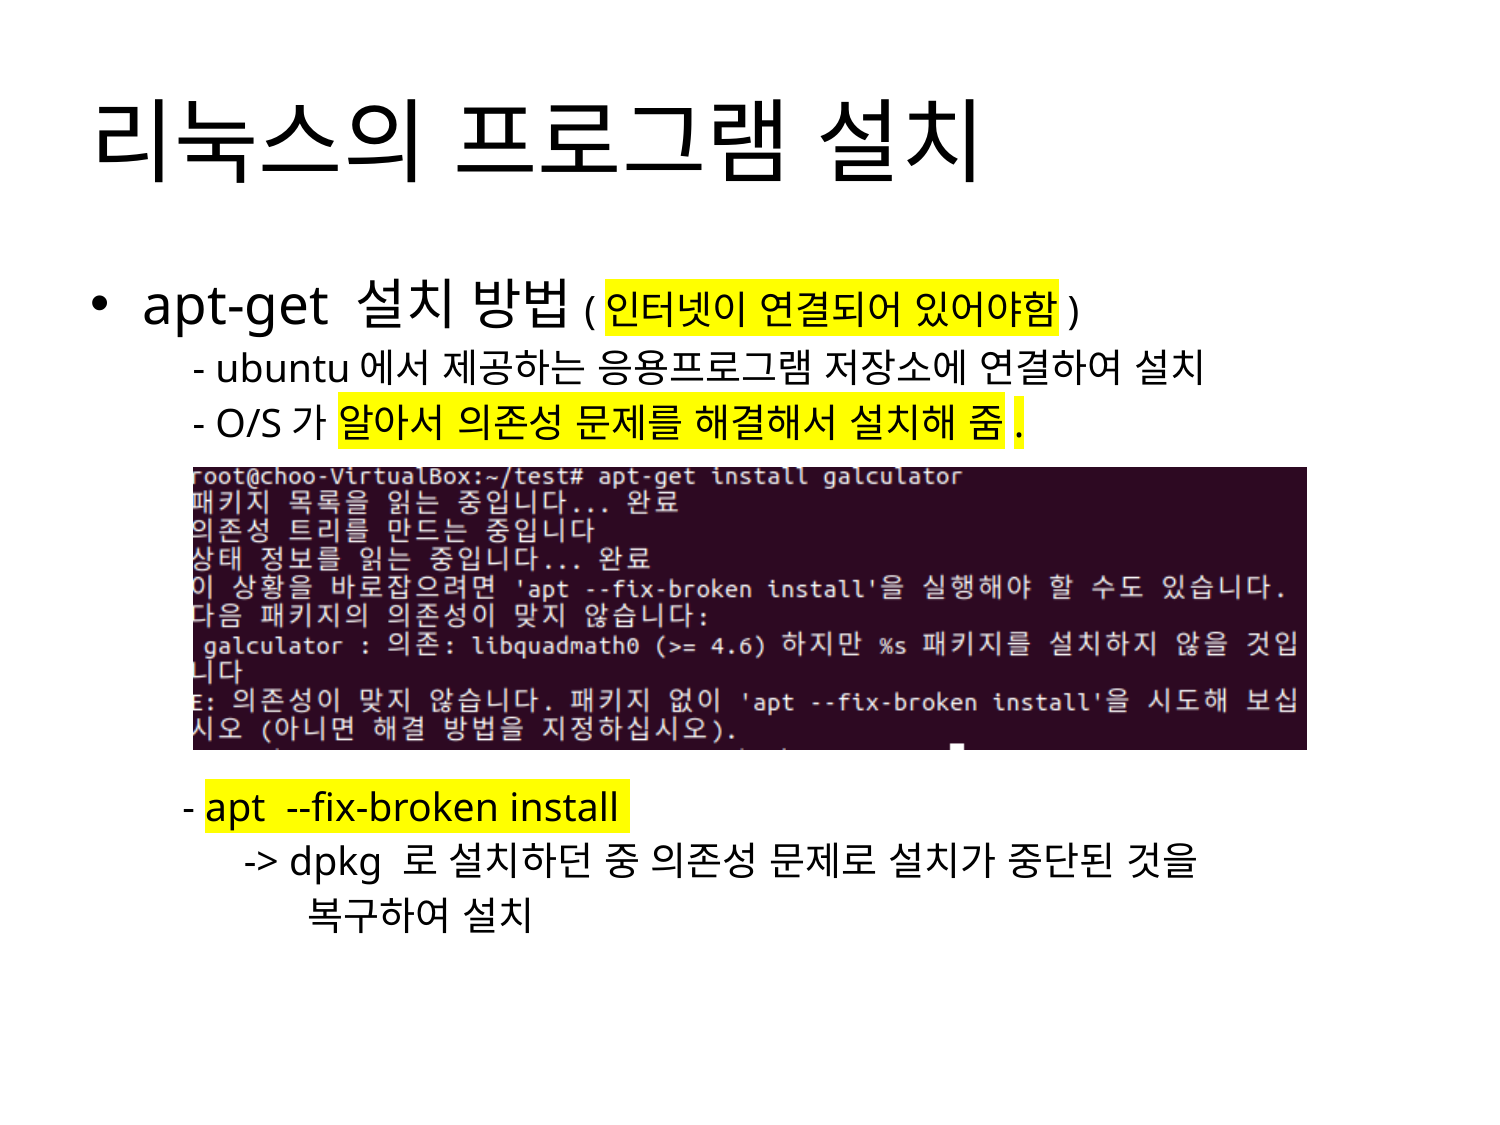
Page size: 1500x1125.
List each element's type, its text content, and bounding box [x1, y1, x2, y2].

picture [193, 467, 1307, 750]
list apt-get 설치 방법(인터넷이 연결되어 있어야함) - ubuntu에서 제공하는 응용프로그램 저장소에 연결하여 설치 - O/S가 알아서 의존성 문제를 해결해서 설치해 줌. - apt --fix-broken install -> dpkg 로 설치하던 중 의존성 문제로 설치가 중단된 것을 복구하여 설치 [75, 262, 1459, 1005]
title 리눅스의 프로그램 설치 [75, 45, 1425, 233]
